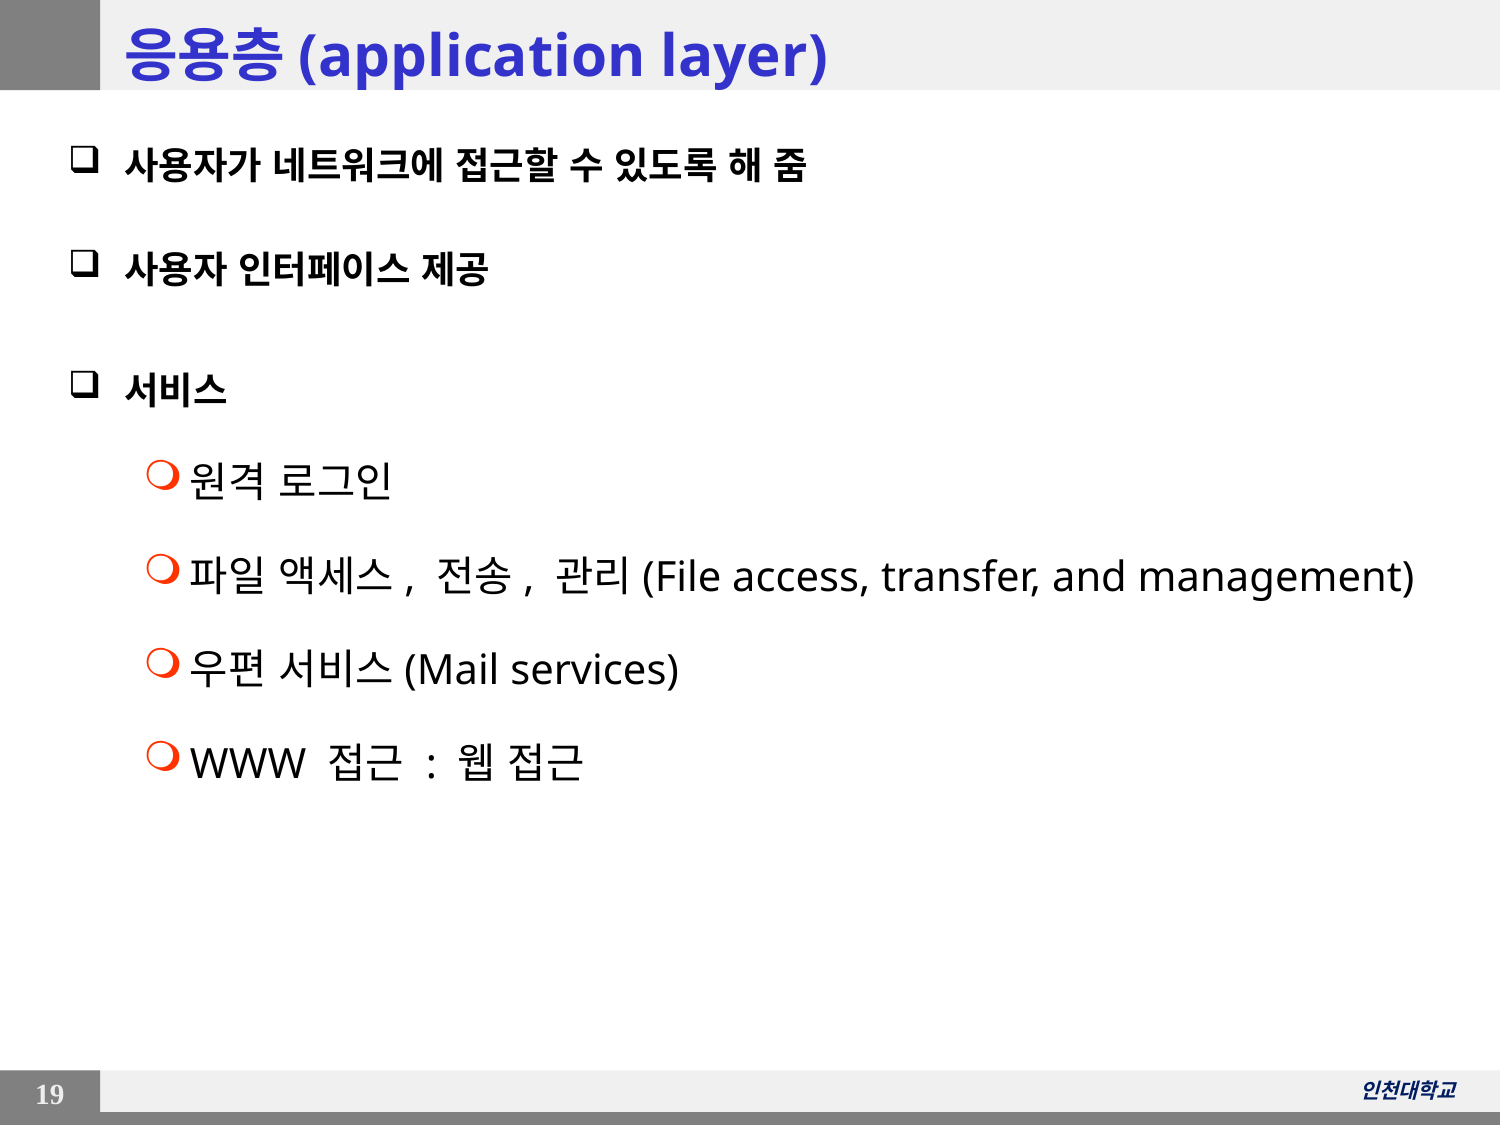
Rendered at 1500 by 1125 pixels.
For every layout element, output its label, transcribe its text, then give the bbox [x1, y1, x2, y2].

list 사용자가 네트워크에 접근할 수 있도록 해 줌 사용자 인터페이스 제공 서비스 원격 로그인 파일 액세스, 전송, 관리(File access, transfer, and management) 우편 서비스(Mail services) WWW 접근 : 웹 접근 [52, 130, 1500, 904]
title 응용층(application layer) [109, 9, 1433, 96]
